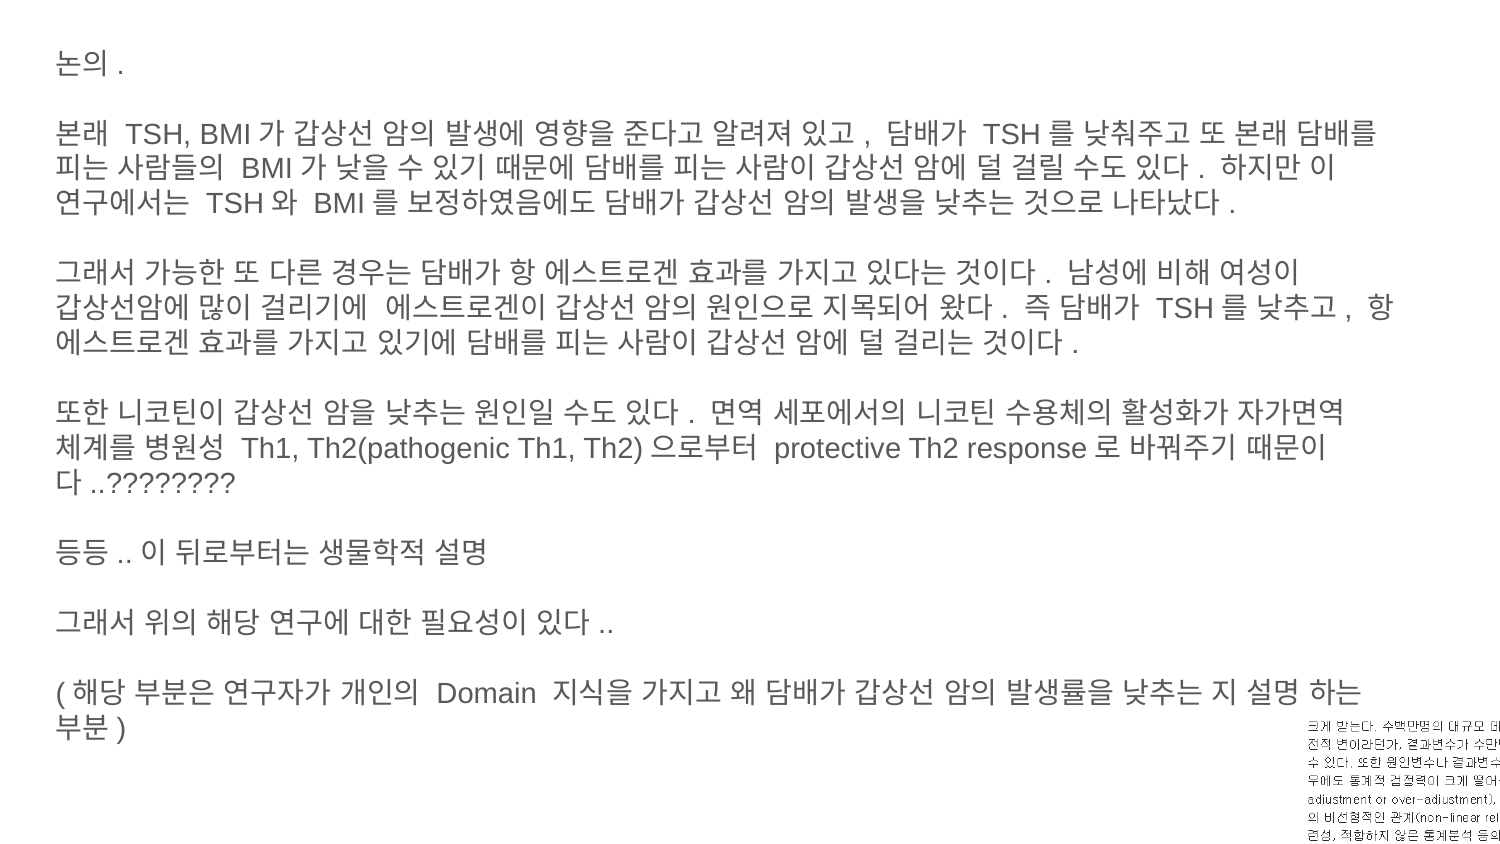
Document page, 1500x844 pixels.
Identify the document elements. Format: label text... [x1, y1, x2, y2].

subtitle 논의. 본래 TSH, BMI가 갑상선 암의 발생에 영향을 준다고 알려져 있고, 담배가 TSH를 낮춰주고 또 본래 담배를 피는 사람들의 BMI가 낮을 수 있기 때문에 담배를 피는 사람이 갑상선 암에 덜 걸릴 수도 있다. 하지만 이 연구에서는 TSH와 BMI를 보정하였음에도 담배가 갑상선 암의 발생을 낮추는 것으로 나타났다. 그래서 가능한 또 다른 경우는 담배가 항 에스트로겐 효과를 가지고 있다는 것이다. 남성에 비해 여성이 갑상선암에 많이 걸리기에 에스트로겐이 갑상선 암의 원인으로 지목되어 왔다. 즉 담배가 TSH를 낮추고, 항 에스트로겐 효과를 가지고 있기에 담배를 피는 사람이 갑상선 암에 덜 걸리는 것이다. 또한 니코틴이 갑상선 암을 낮추는 원인일 수도 있다. 면역 세포에서의 니코틴 수용체의 활성화가 자가면역 체계를 병원성 Th1, Th2(pathogenic Th1, Th2)으로부터 protective Th2 response로 바꿔주기 때문이다..???????? 등등..이 뒤로부터는 생물학적 설명 그래서 위의 해당 연구에 대한 필요성이 있다.. (해당 부분은 연구자가 개인의 Domain 지식을 가지고 왜 담배가 갑상선 암의 발생률을 낮추는 지 설명 하는 부분) [40, 30, 1439, 821]
picture [1284, 717, 1500, 844]
